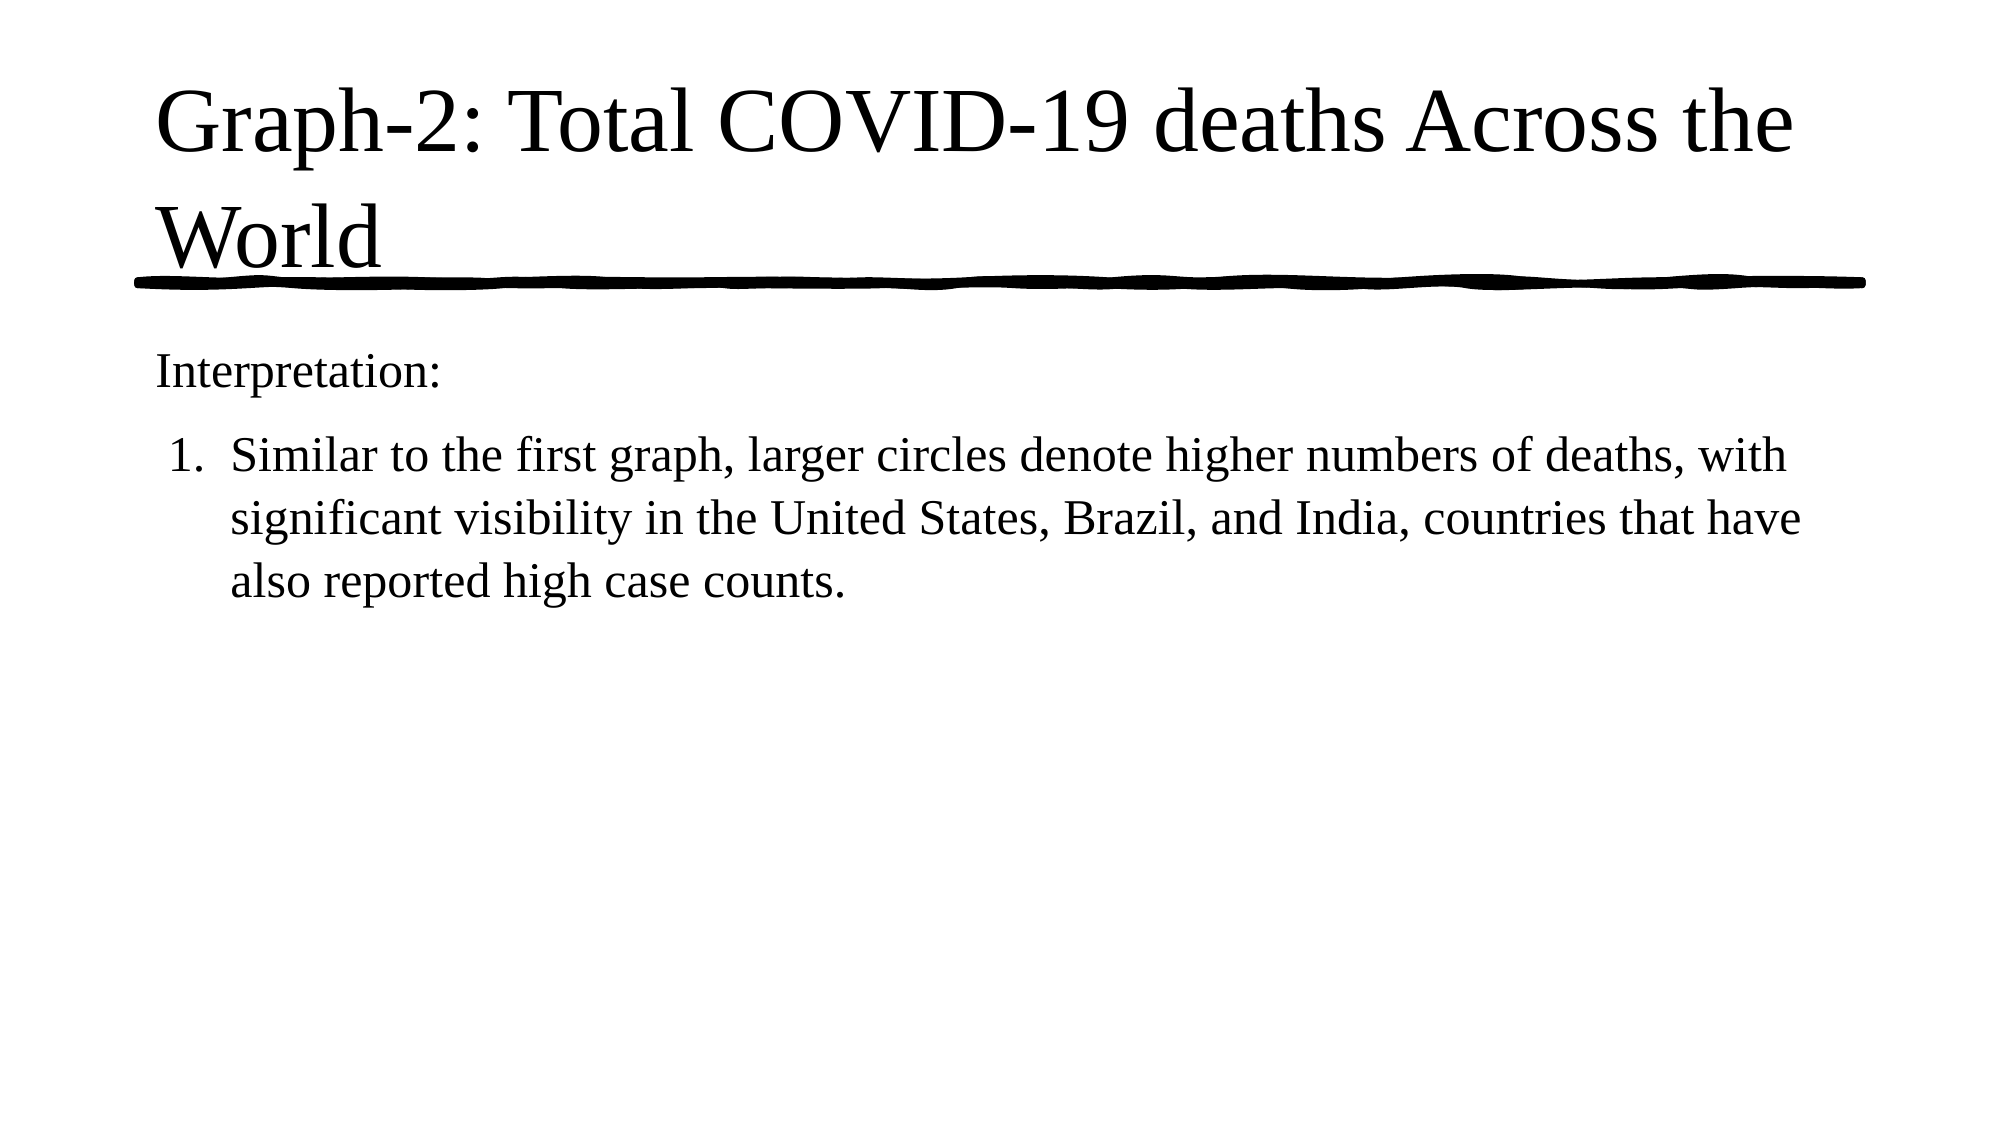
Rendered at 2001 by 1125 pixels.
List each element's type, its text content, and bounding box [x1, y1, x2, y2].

title Graph-2: Total COVID-19 deaths Across the World [137, 59, 1863, 278]
list Interpretation: Similar to the first graph, larger circles denote higher numbers of deaths, with significant visibility in the United States, Brazil, and India, countries that have also reported high case counts. [137, 316, 1863, 892]
